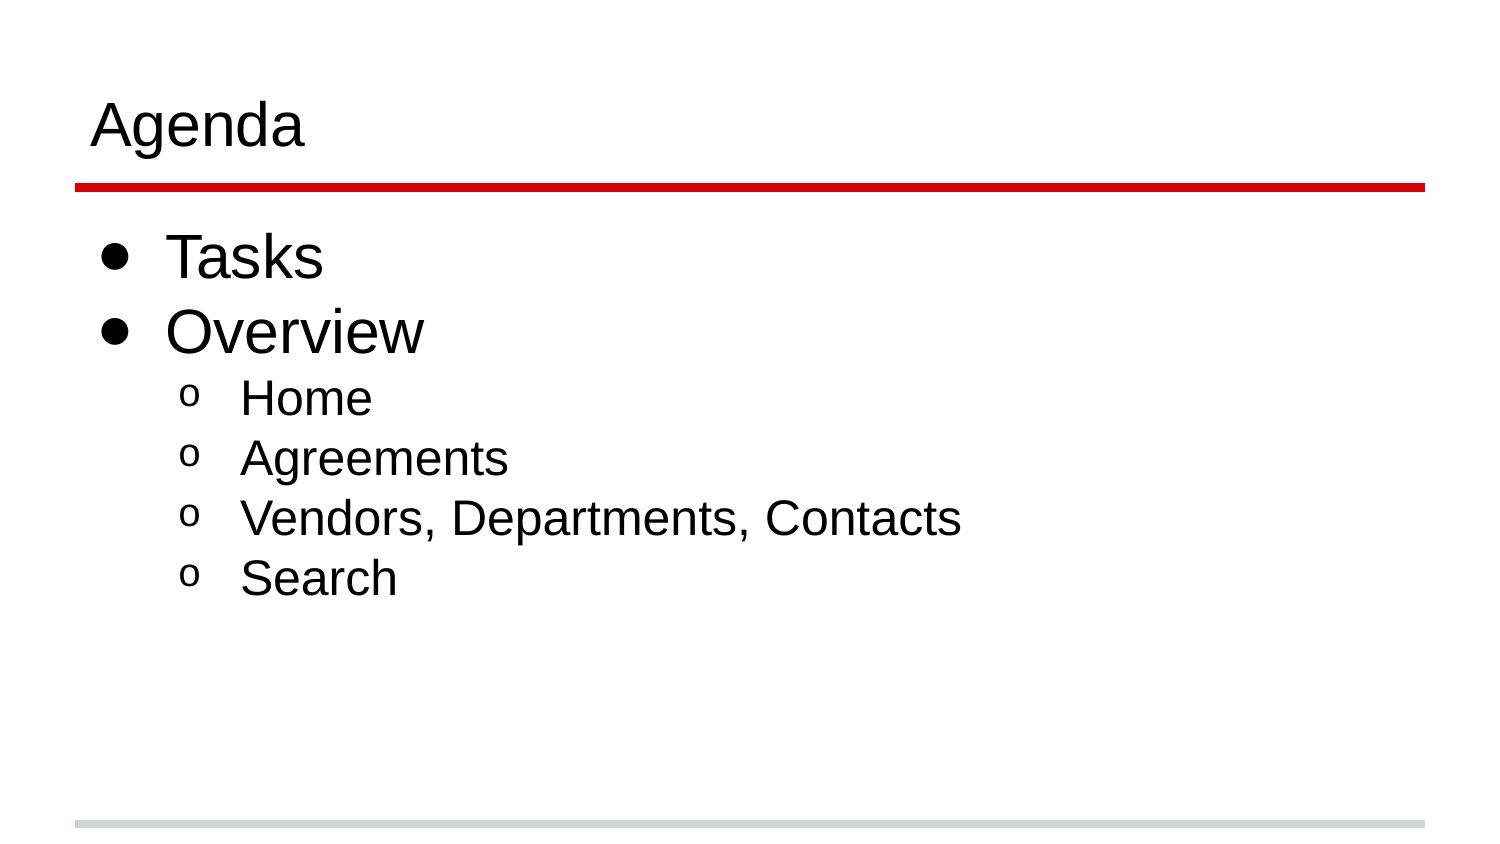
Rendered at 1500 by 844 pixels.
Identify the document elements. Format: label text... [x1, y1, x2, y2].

list Tasks Overview Home Agreements Vendors, Departments, Contacts Search [75, 200, 1425, 812]
title Agenda [75, 33, 1425, 175]
